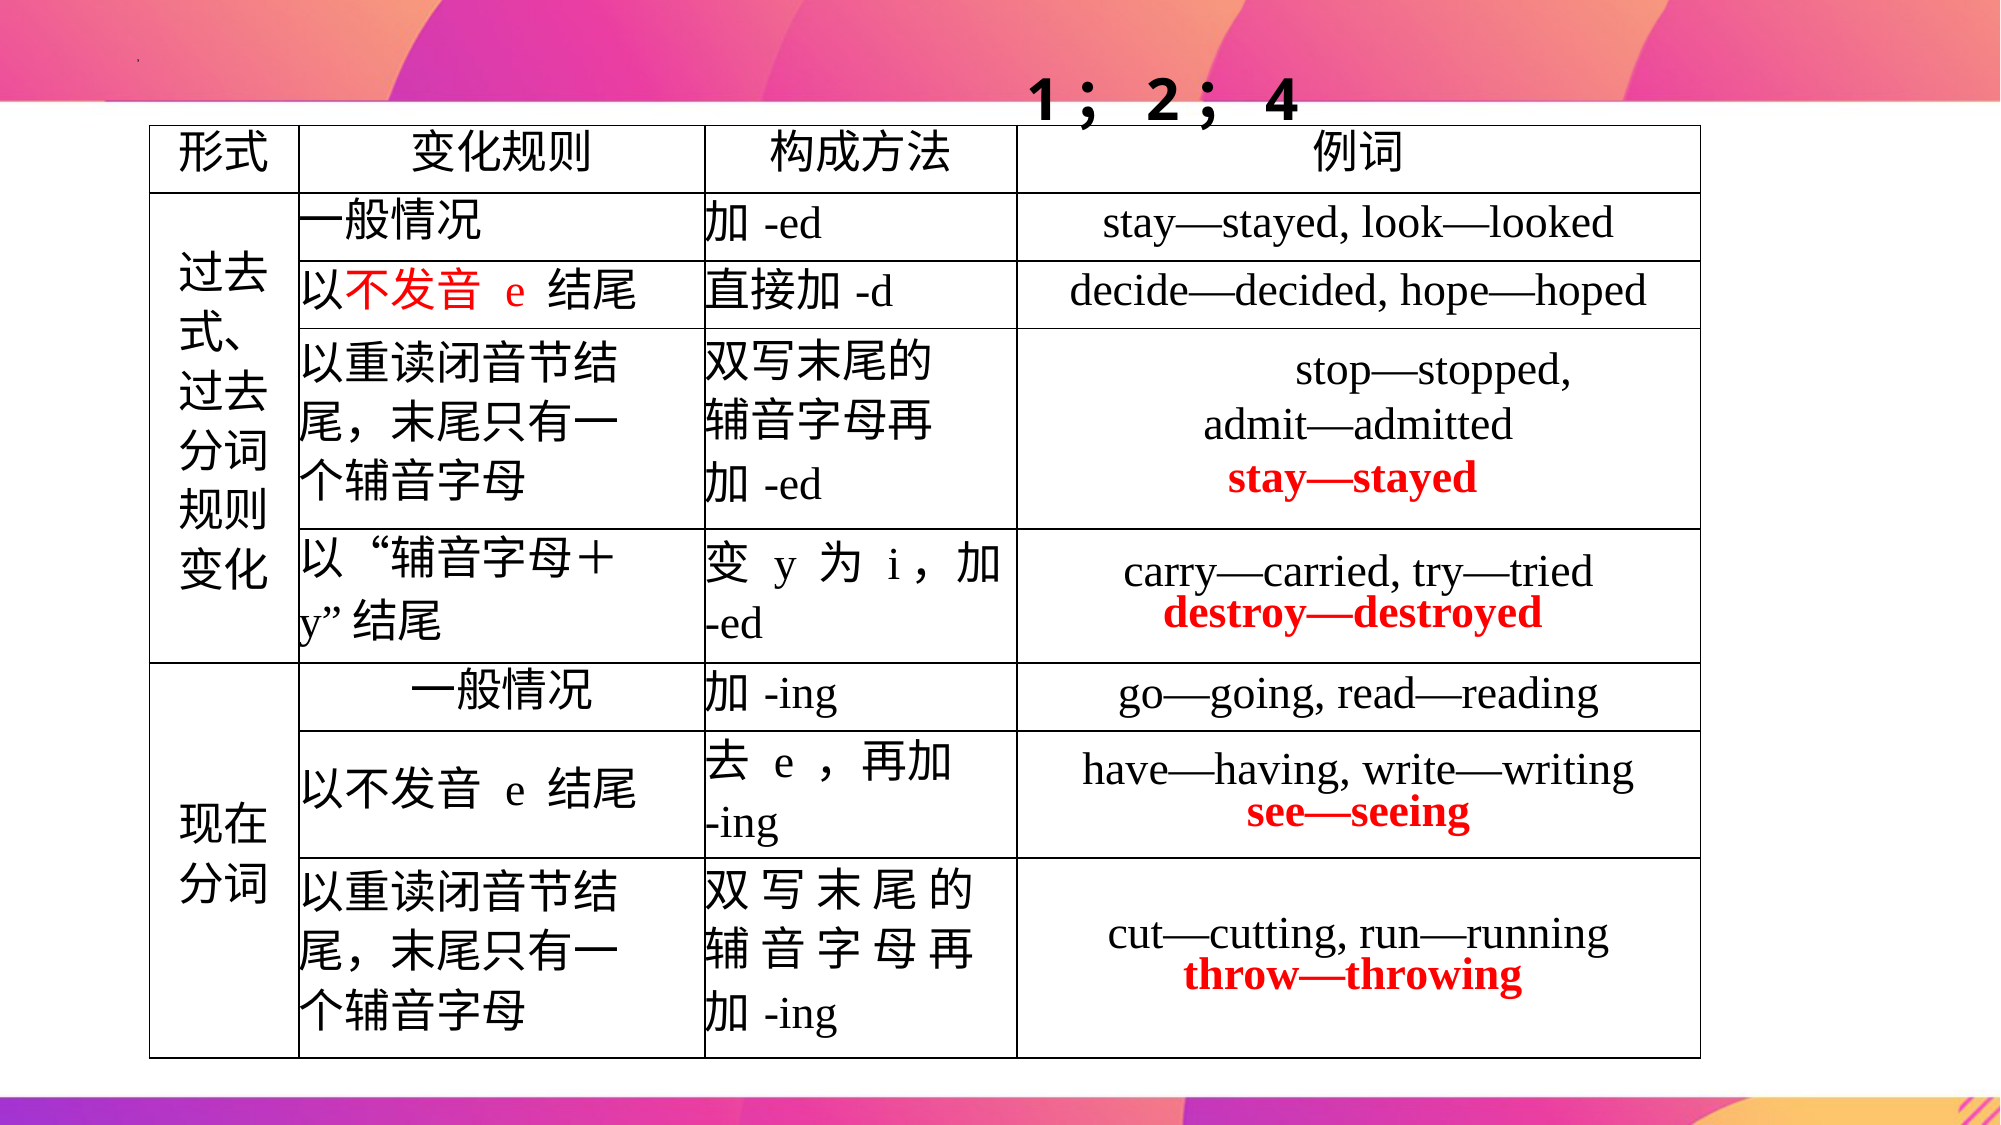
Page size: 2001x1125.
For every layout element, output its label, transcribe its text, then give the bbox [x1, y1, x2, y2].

table_cell 加-ed [706, 194, 1016, 260]
table_header 变化规则 [300, 126, 704, 192]
table_header 构成方法 [706, 126, 1016, 192]
table_cell 过去 式、 过去 分词 规则 变化 [150, 194, 298, 662]
table_cell 以“辅音字母＋ y”结尾 [300, 530, 704, 662]
table_cell have—having, write—writing see—seeing [1018, 732, 1700, 857]
table_cell decide—decided, hope—hoped [1018, 262, 1700, 328]
table_cell 现在 分词 [150, 664, 298, 1057]
table_cell 一般情况 [300, 664, 704, 730]
table_cell 以重读闭音节结 尾，末尾只有一 个辅音字母 [300, 859, 704, 1057]
table_cell 双 写 末 尾 的 辅 音 字 母 再 加-ing [706, 859, 1016, 1057]
table_cell 以重读闭音节结 尾，末尾只有一 个辅音字母 [300, 329, 704, 528]
table_cell 变 y 为 i，加 -ed [706, 530, 1016, 662]
table_cell 直接加-d [706, 262, 1016, 328]
picture [0, 0, 2001, 1125]
table_cell 一般情况 [300, 194, 704, 260]
table_cell cut—cutting, run—running throw—throwing [1018, 859, 1700, 1057]
table_cell 以不发音 e 结尾 [300, 732, 704, 857]
table_cell stop—stopped, admit—admitted stay—stayed [1018, 329, 1700, 528]
text_box 1；2；4 [1011, 54, 1429, 140]
table_cell 以不发音 e 结尾 [300, 262, 704, 328]
table_cell 去 e ，再加 -ing [706, 732, 1016, 857]
table_header 形式 [150, 126, 298, 192]
table_cell 加-ing [706, 664, 1016, 730]
table_header 例词 [1018, 126, 1700, 192]
table_cell carry—carried, try—tried destroy—destroyed [1018, 530, 1700, 662]
table_cell 双写末尾的 辅音字母再 加-ed [706, 329, 1016, 528]
table_cell stay—stayed, look—looked [1018, 194, 1700, 260]
table_cell go—going, read—reading [1018, 664, 1700, 730]
